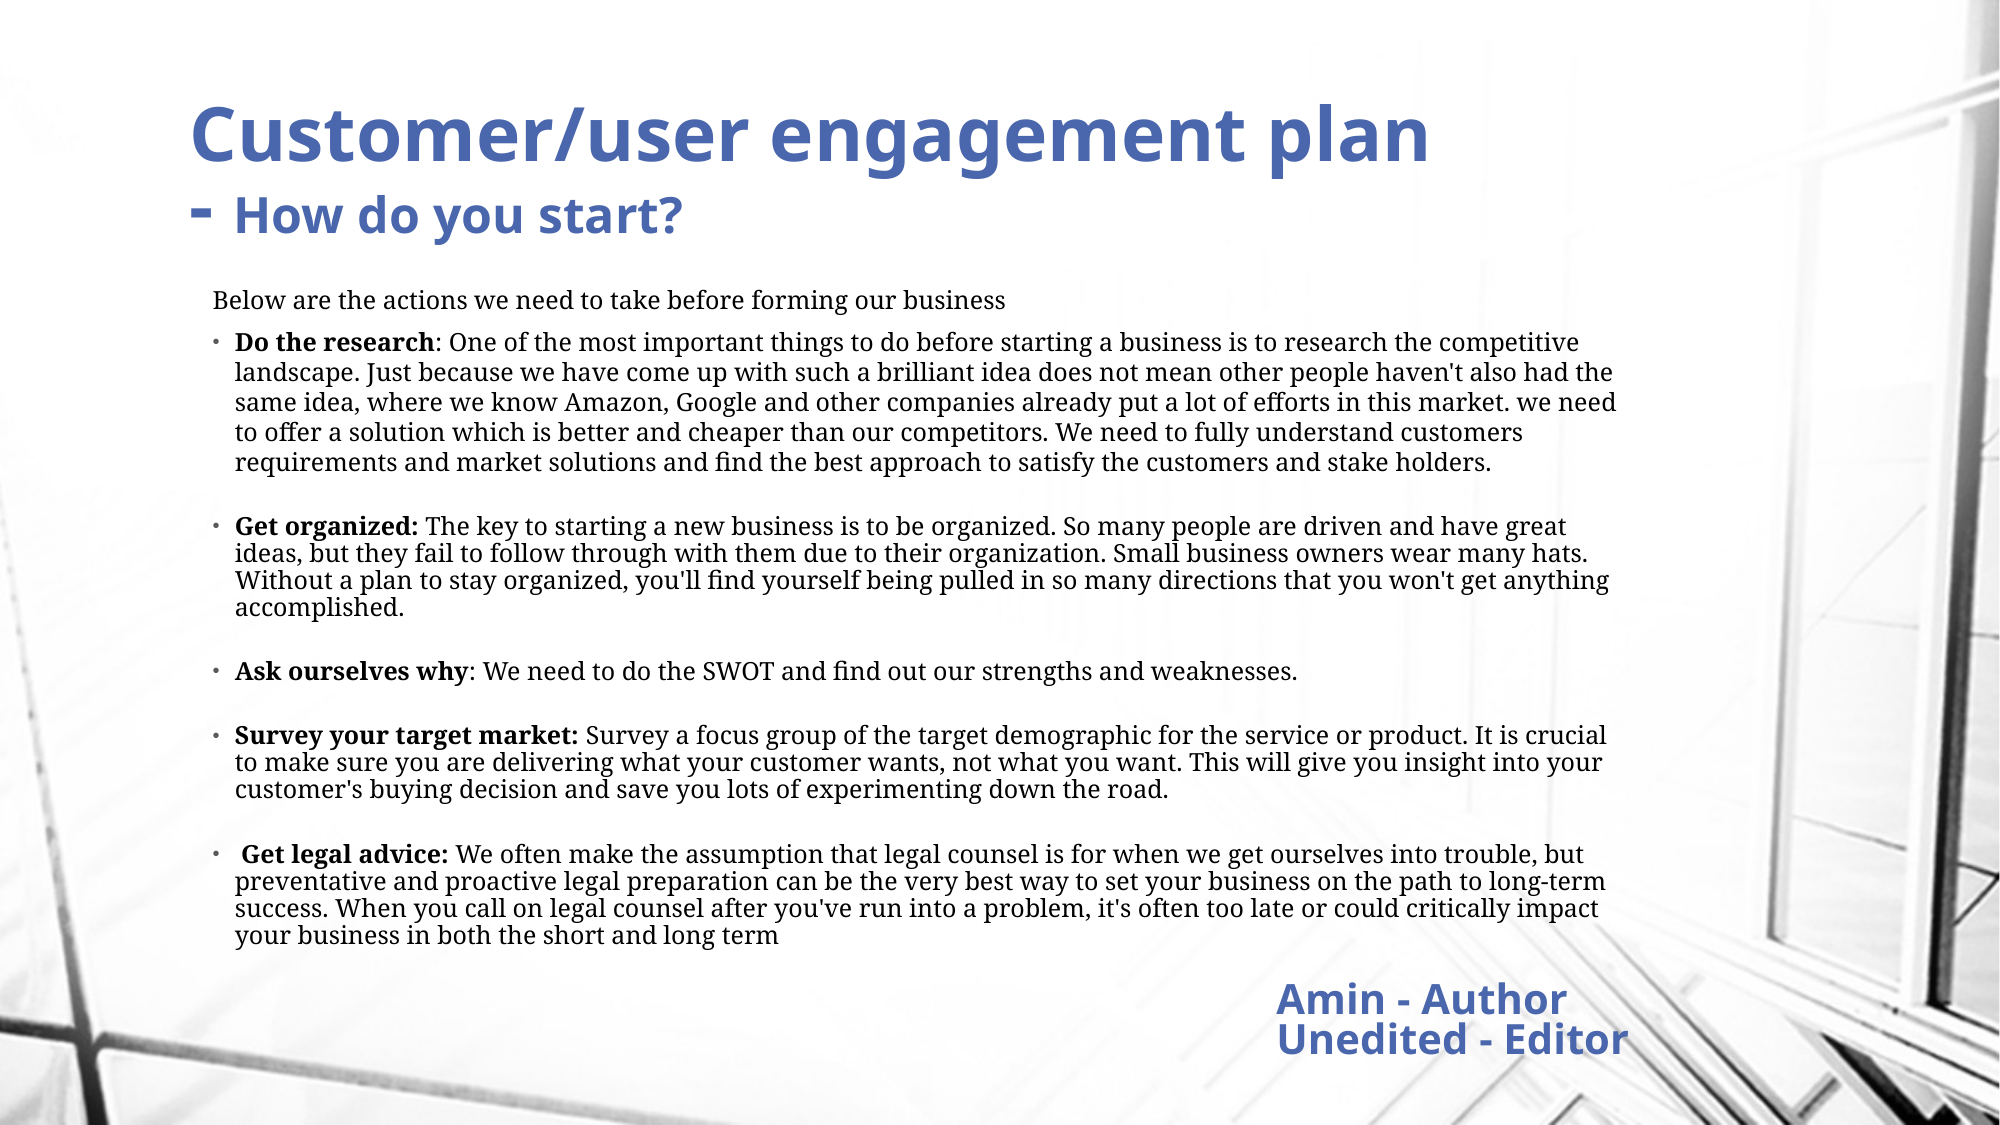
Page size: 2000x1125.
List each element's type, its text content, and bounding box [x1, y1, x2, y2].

text_box Amin - Author Unedited - Editor [1261, 972, 1825, 1078]
title Customer/user engagement plan - How do you start? [174, 87, 1600, 263]
picture [0, 0, 2000, 1125]
list Below are the actions we need to take before forming our business Do the research: One of the most important things to do before starting a business is to research the competitive landscape. Just because we have come up with such a brilliant idea does not mean other people haven't also had the same idea, where we know Amazon, Google and other companies already put a lot of efforts in this market. we need to offer a solution which is better and cheaper than our competitors. We need to fully understand customers requirements and market solutions and find the best approach to satisfy the customers and stake holders. Get organized: The key to starting a new business is to be organized. So many people are driven and have great ideas, but they fail to follow through with them due to their organization. Small business owners wear many hats. Without a plan to stay organized, you'll find yourself being pulled in so many directions that you won't get anything accomplished. Ask ourselves why: We need to do the SWOT and find out our strengths and weaknesses. Survey your target market: Survey a focus group of the target demographic for the service or product. It is crucial to make sure you are delivering what your customer wants, not what you want. This will give you insight into your customer's buying decision and save you lots of experimenting down the road. Get legal advice: We often make the assumption that legal counsel is for when we get ourselves into trouble, but preventative and proactive legal preparation can be the very best way to set your business on the path to long-term success. When you call on legal counsel after you've run into a problem, it's often too late or could critically impact your business in both the short and long term [174, 269, 1649, 957]
